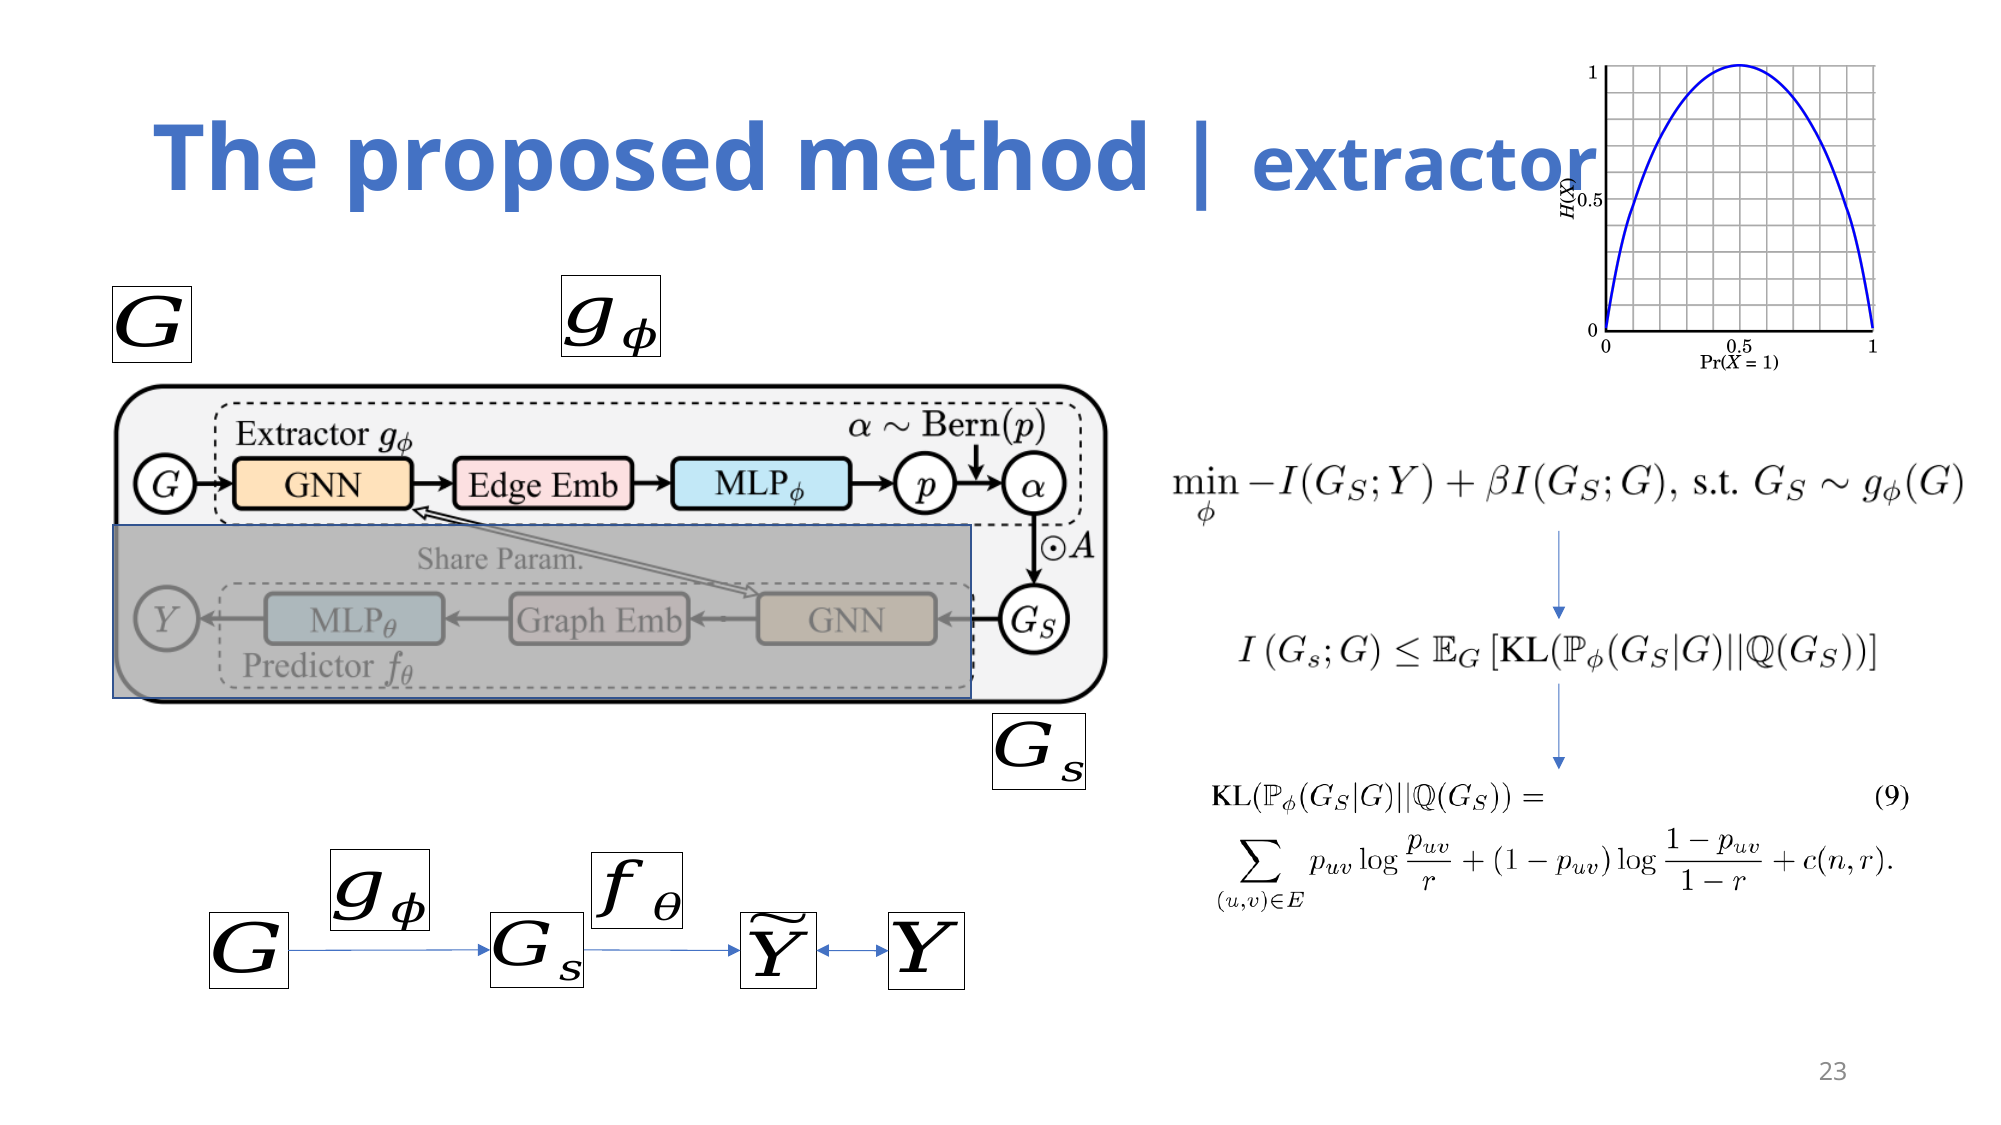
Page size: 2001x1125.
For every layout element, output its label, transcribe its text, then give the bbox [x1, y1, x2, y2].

picture [1558, 52, 1878, 371]
slide_number 23 [1412, 1042, 1863, 1103]
picture [1230, 619, 1888, 684]
picture [1201, 769, 1917, 921]
picture [104, 373, 1118, 717]
picture [1151, 440, 1967, 531]
title The proposed method | extractor [137, 52, 1558, 270]
